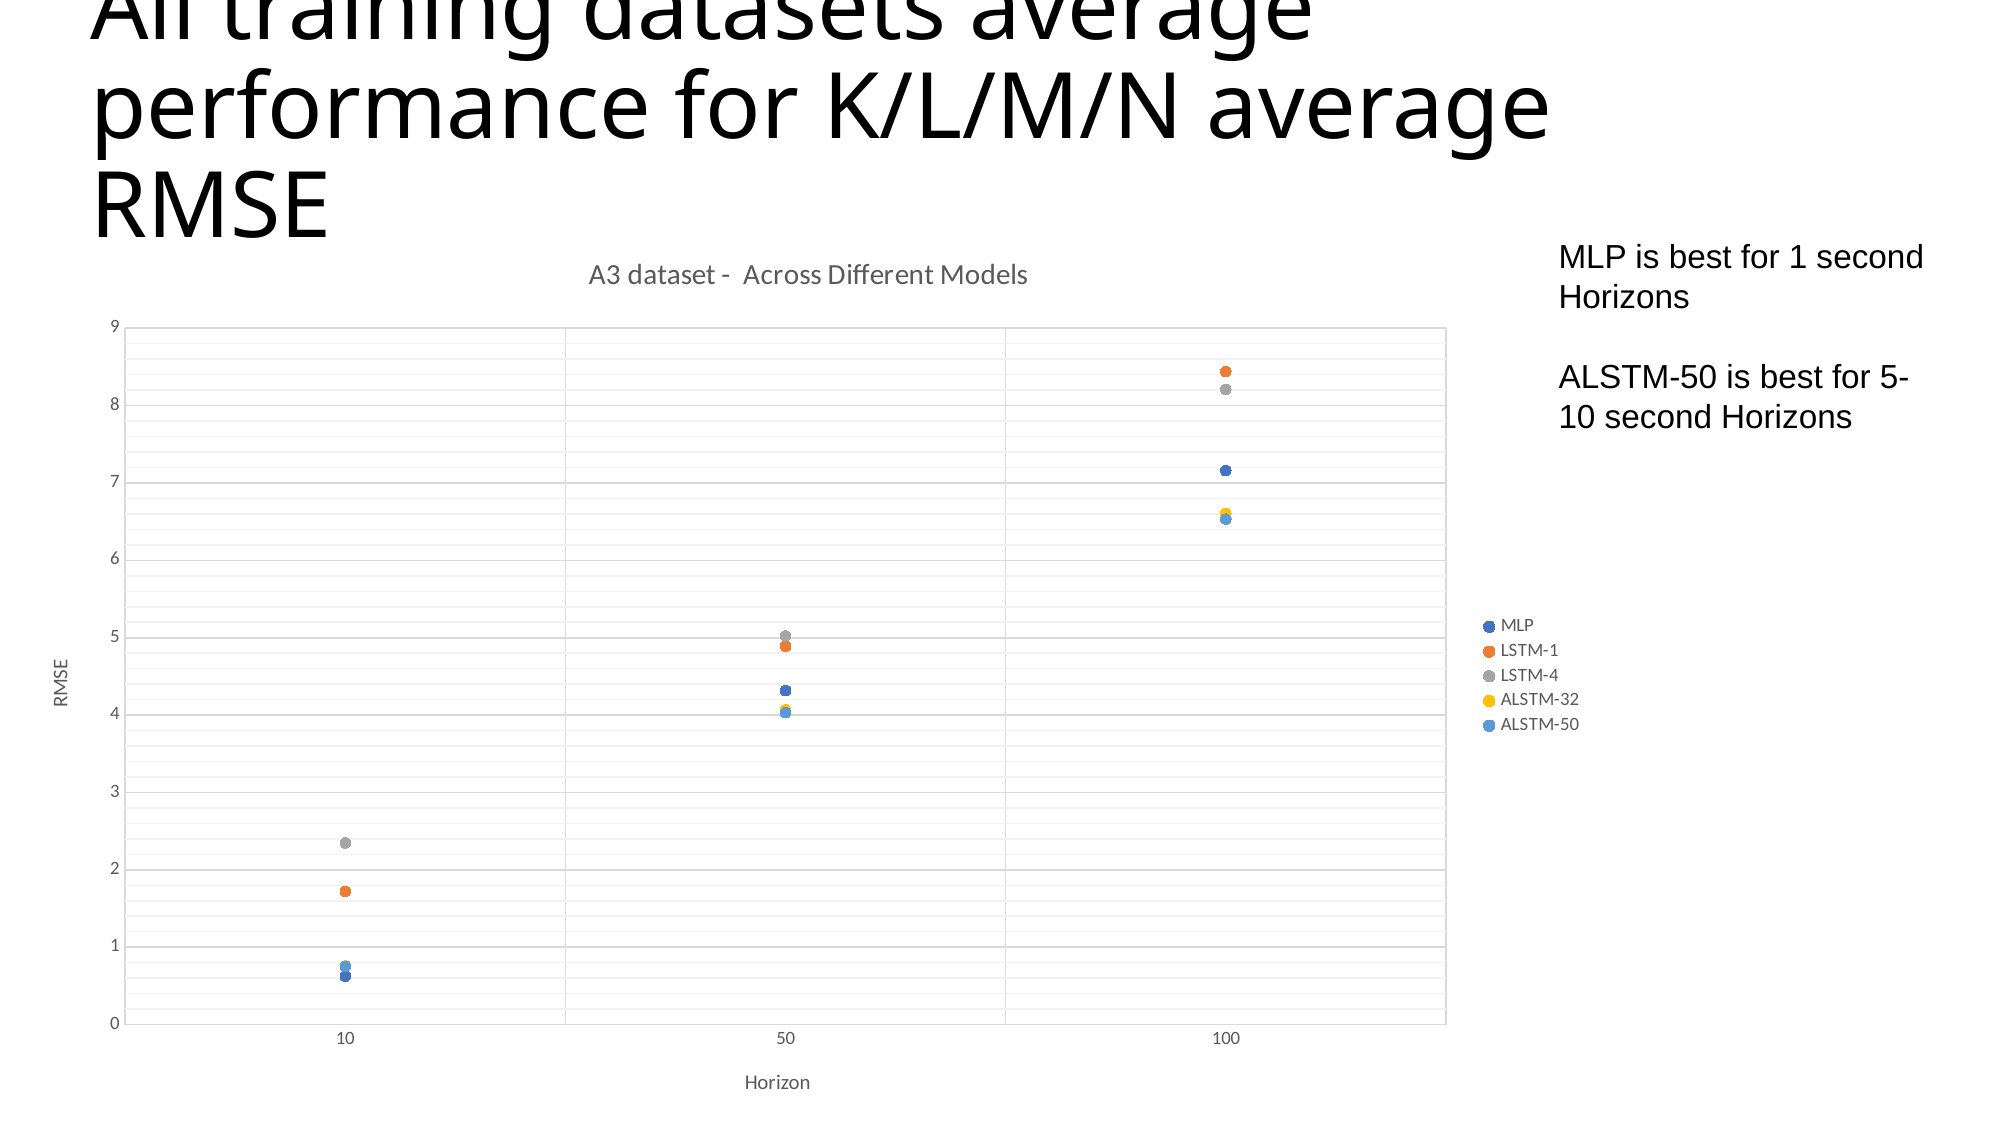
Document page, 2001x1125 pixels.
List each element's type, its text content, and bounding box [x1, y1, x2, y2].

title All training datasets average performance for K/L/M/N average RMSE [75, 0, 1801, 218]
chart [18, 227, 1598, 1125]
text_box MLP is best for 1 second Horizons ALSTM-50 is best for 5-10 second Horizons [1598, 227, 1953, 443]
